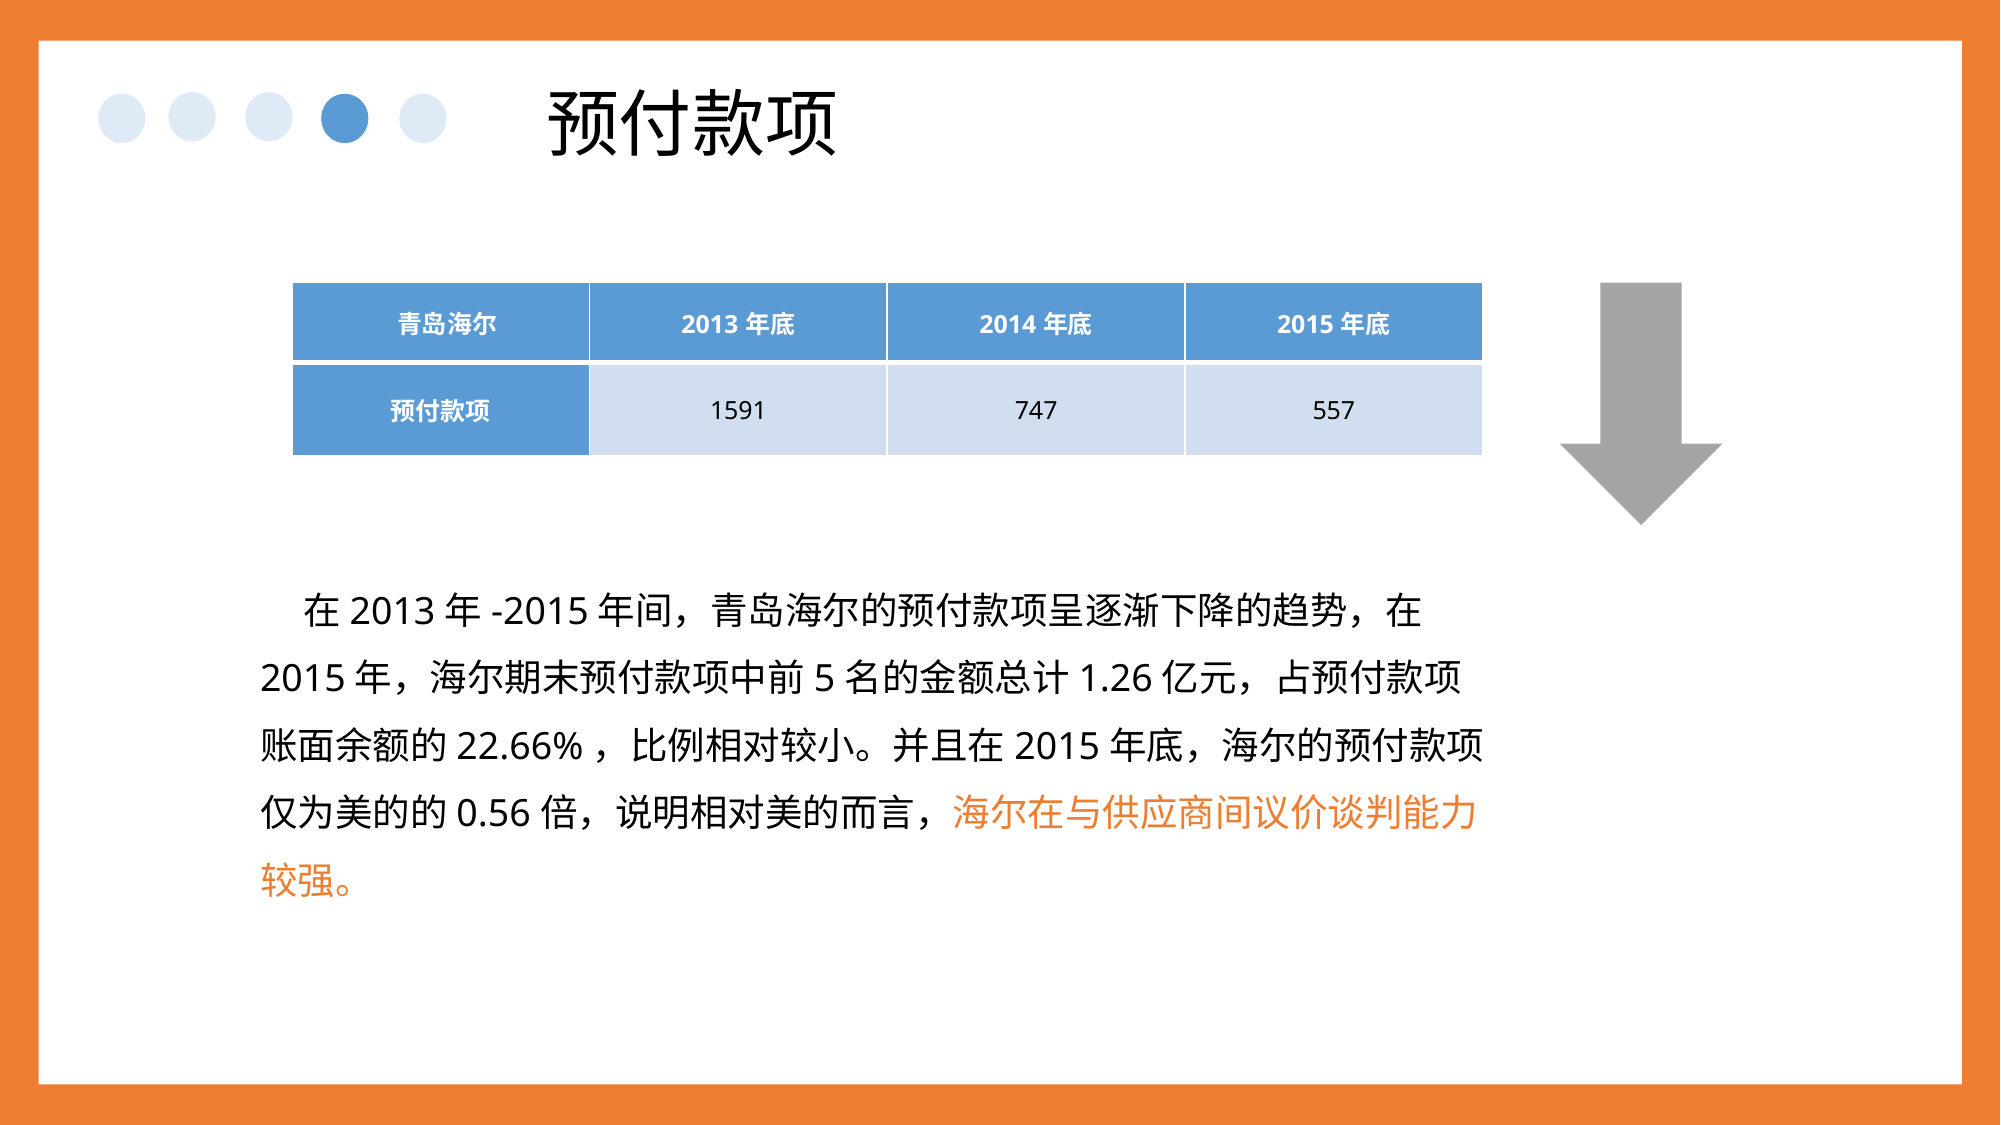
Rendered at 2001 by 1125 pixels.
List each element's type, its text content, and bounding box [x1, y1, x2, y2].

text_box [0, 0, 40, 1125]
text_box 在2013年-2015年间，青岛海尔的预付款项呈逐渐下降的趋势，在2015年，海尔期末预付款项中前5名的金额总计1.26亿元，占预付款项账面余额的22.66%，比例相对较小。并且在2015年底，海尔的预付款项仅为美的的0.56倍，说明相对美的而言，海尔在与供应商间议价谈判能力较强。 [245, 557, 1509, 977]
text_box [40, 0, 1961, 42]
text_box [1559, 282, 1723, 526]
text_box [398, 92, 448, 145]
table_header 2013年底 [590, 283, 886, 360]
table_cell 747 [888, 365, 1184, 455]
table_cell 557 [1186, 365, 1482, 455]
text_box [40, 1083, 2000, 1125]
table_header 2015年底 [1186, 283, 1482, 360]
table_cell 预付款项 [293, 365, 589, 455]
table_header 青岛海尔 [293, 283, 589, 360]
table_cell 1591 [590, 365, 886, 455]
text_box [97, 92, 147, 145]
text_box [244, 91, 294, 143]
text_box [320, 92, 370, 145]
text_box [167, 91, 217, 143]
table_header 2014年底 [888, 283, 1184, 360]
text_box [1961, 0, 2000, 1123]
text_box 预付款项 [531, 70, 1165, 173]
